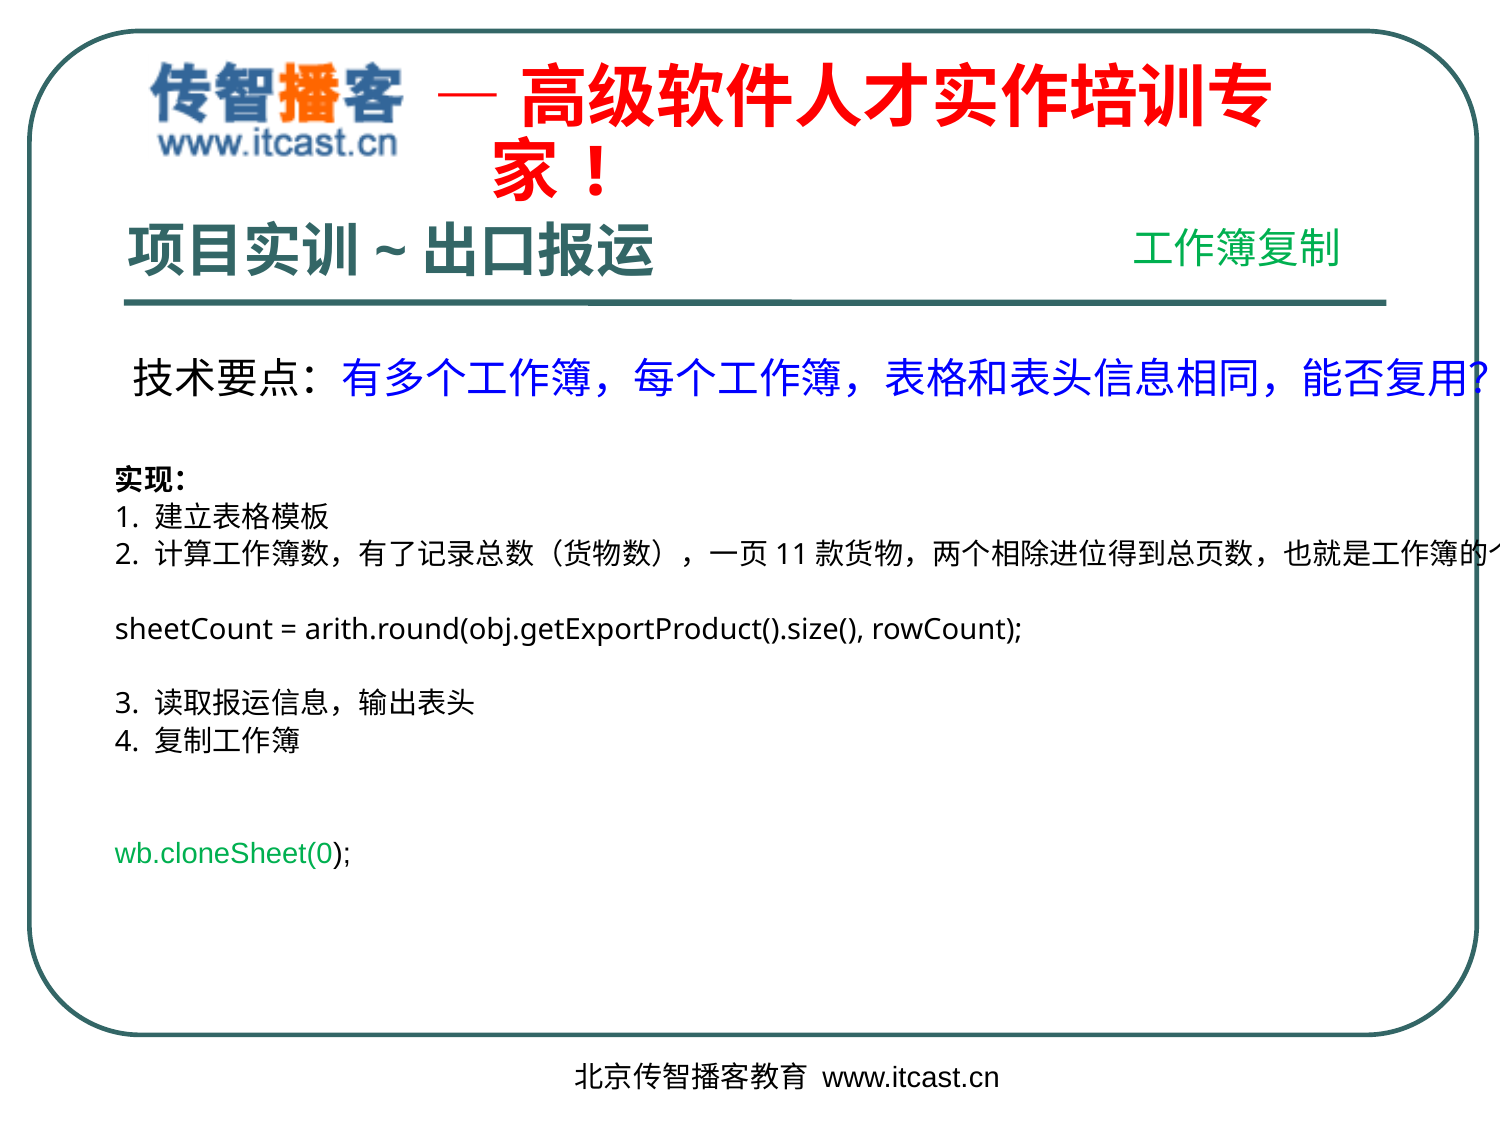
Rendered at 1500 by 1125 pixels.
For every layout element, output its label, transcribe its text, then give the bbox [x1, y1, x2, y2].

text_box 技术要点：有多个工作簿，每个工作簿，表格和表头信息相同，能否复用？ [118, 349, 1500, 410]
text_box 工作簿复制 [1117, 219, 1356, 280]
footer 北京传智播客教育 www.itcast.cn [549, 1050, 1025, 1125]
title 项目实训~出口报运 [112, 54, 1375, 291]
text_box 实现： 1. 建立表格模板 2. 计算工作簿数，有了记录总数（货物数），一页11款货物，两个相除进位得到总页数，也就是工作簿的个数 sheetCount = arith.round(obj.getExportProduct().size(), rowCount); 3. 读取报运信息，输出表头 4. 复制工作簿 wb.cloneSheet(0); [100, 417, 1500, 877]
